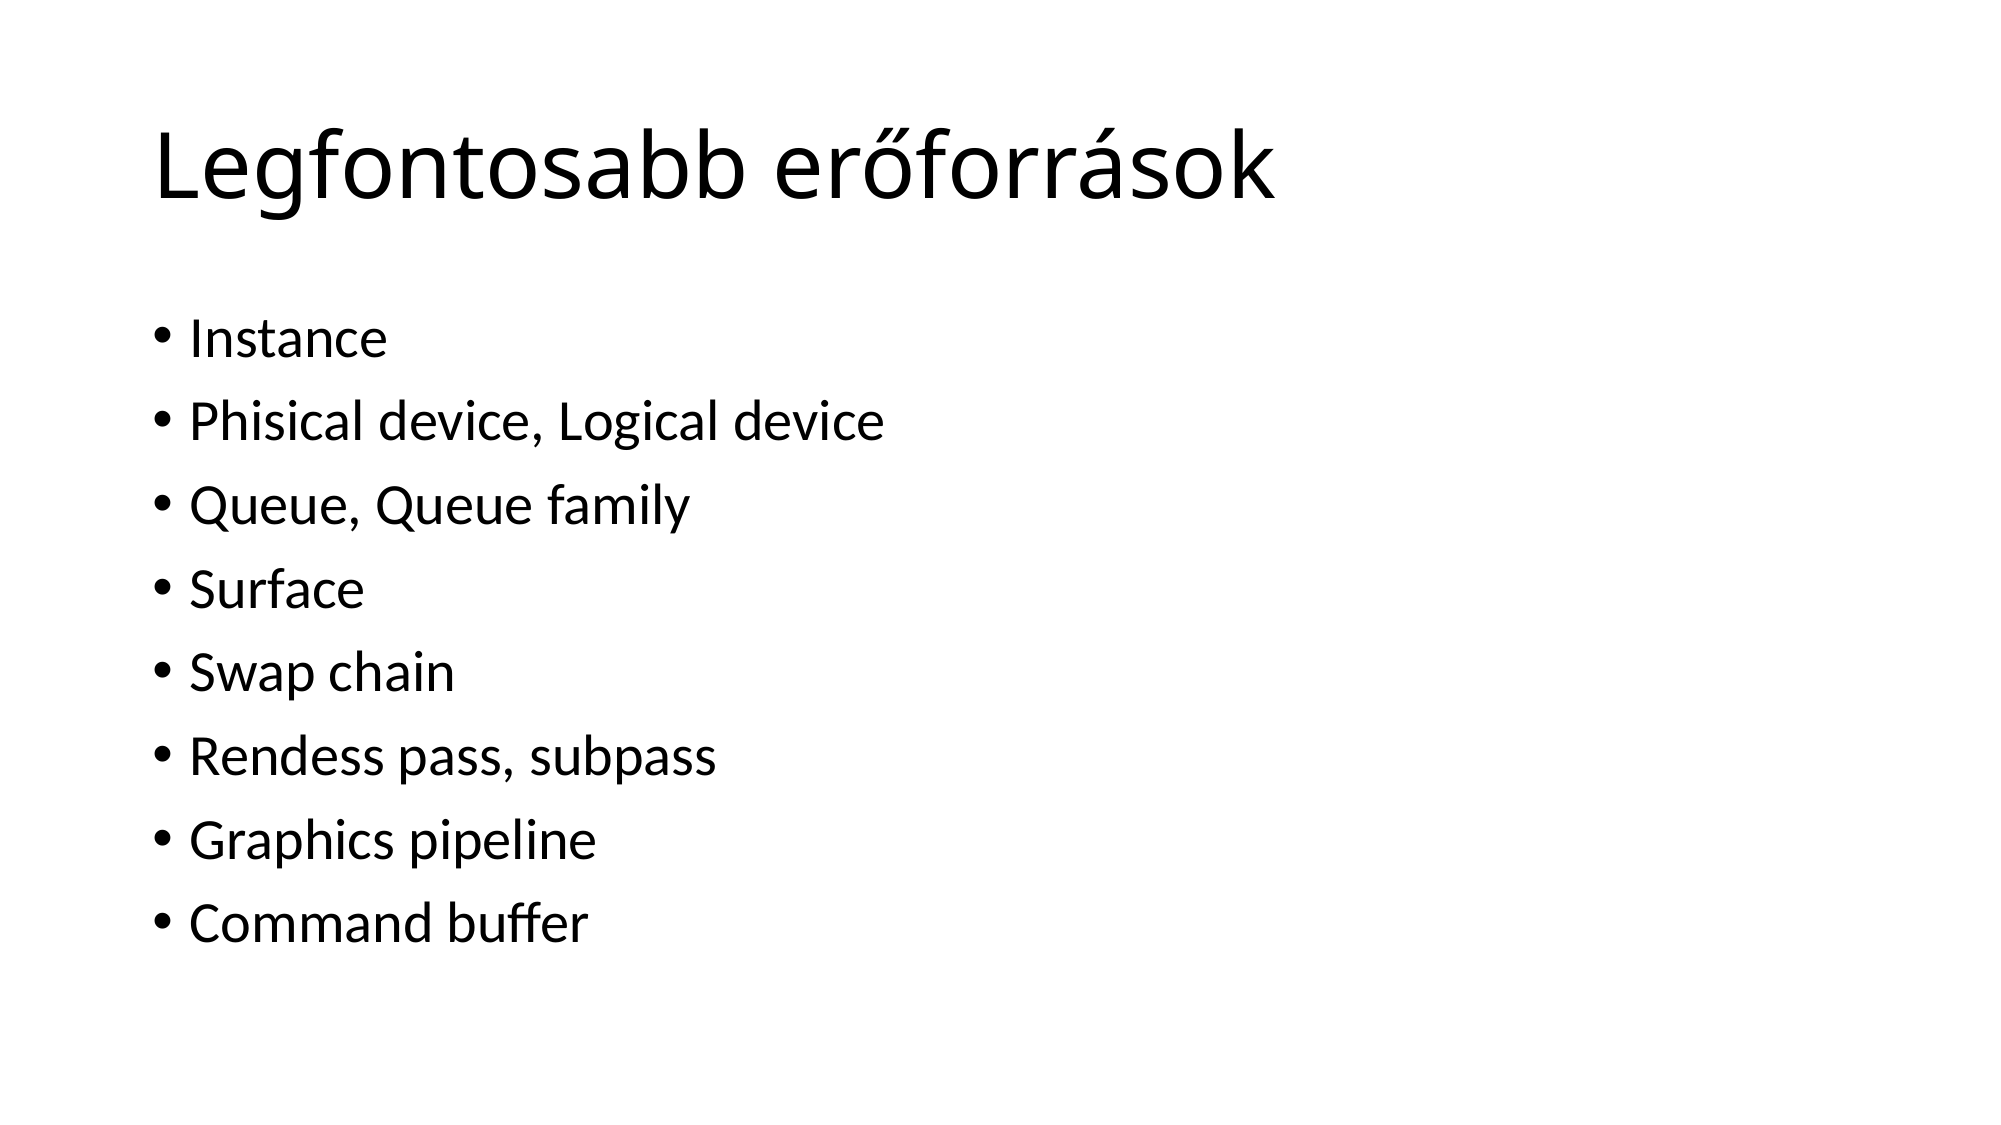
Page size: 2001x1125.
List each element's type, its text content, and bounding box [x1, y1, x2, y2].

list Instance Phisical device, Logical device Queue, Queue family Surface Swap chain Rendess pass, subpass Graphics pipeline Command buffer [137, 299, 1863, 1014]
title Legfontosabb erőforrások [137, 59, 1863, 278]
